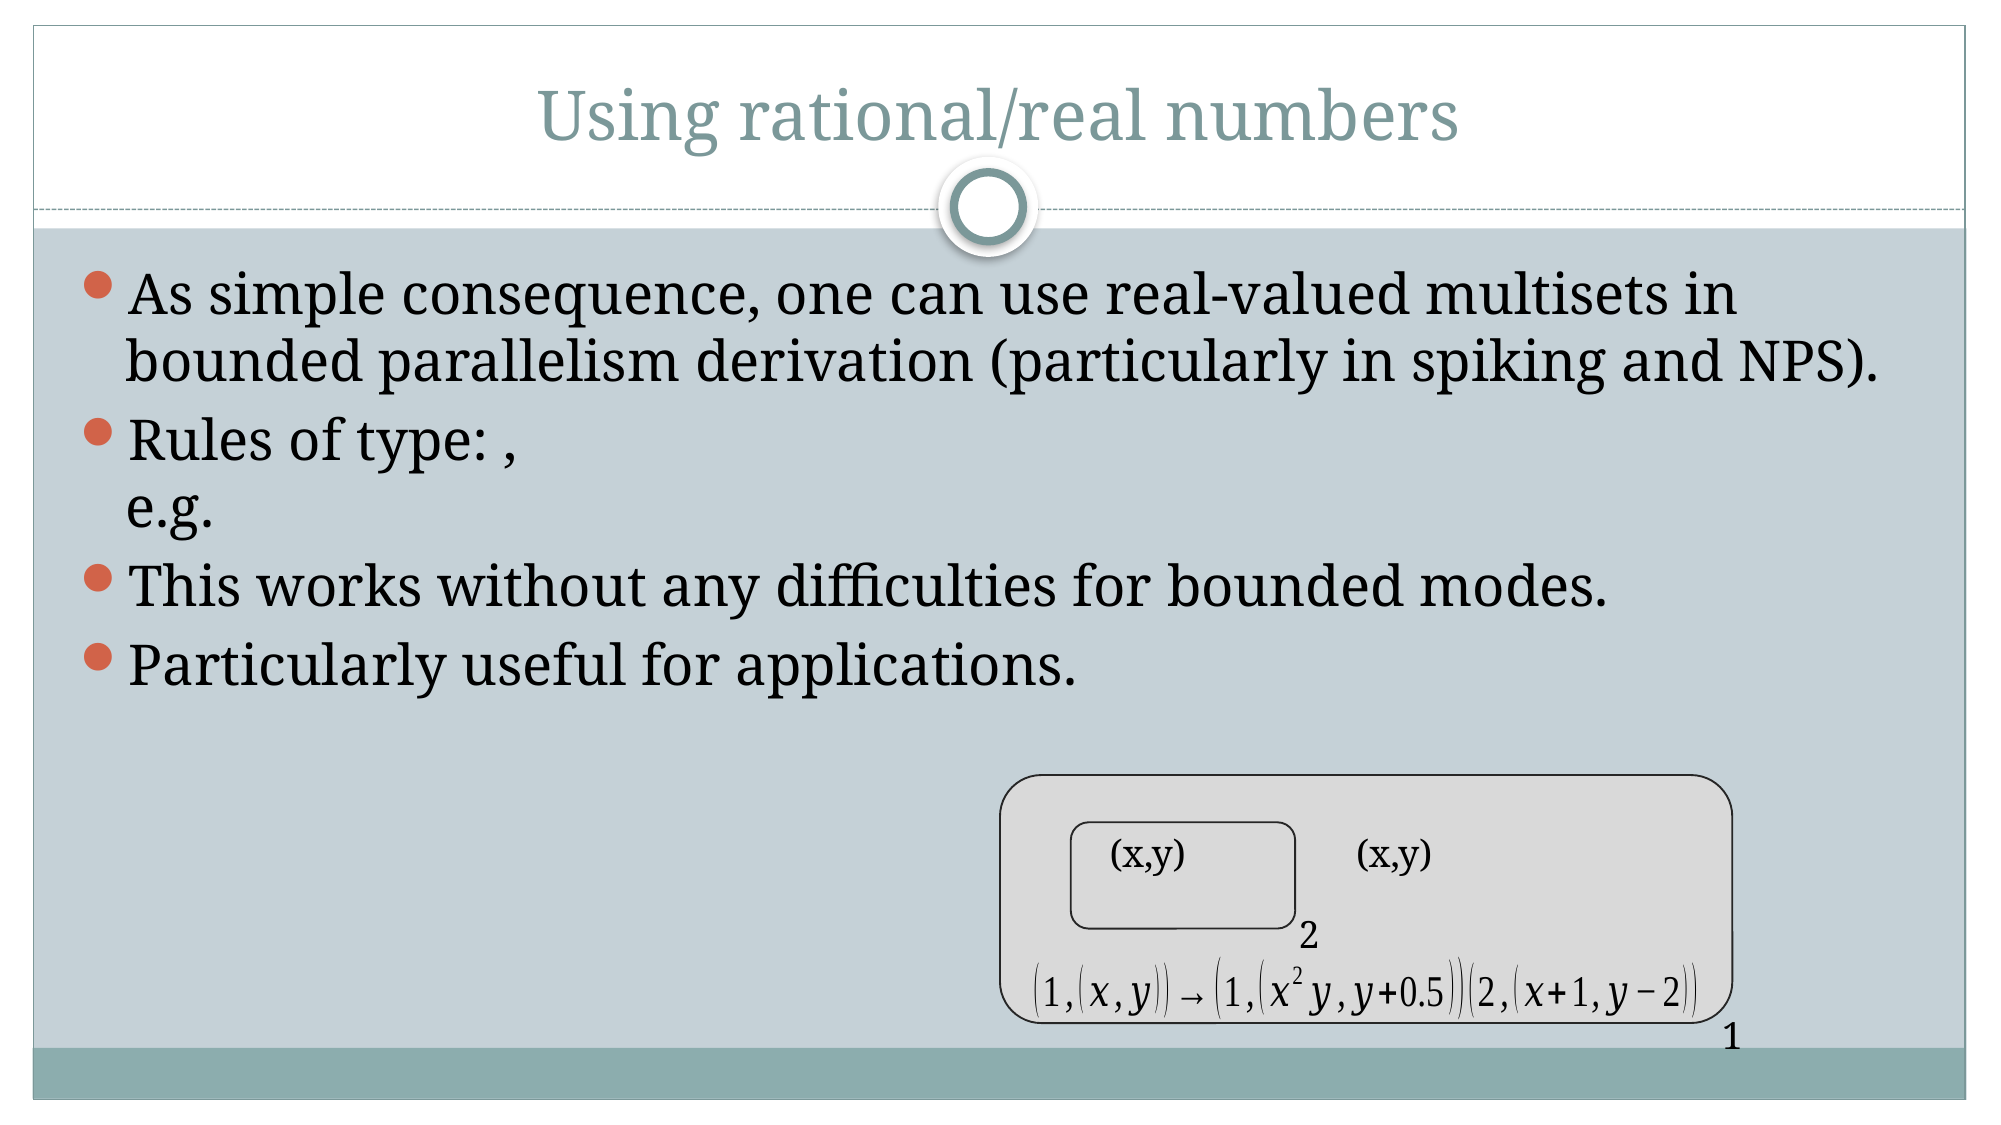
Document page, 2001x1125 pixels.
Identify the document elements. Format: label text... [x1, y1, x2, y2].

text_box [999, 774, 1756, 1066]
title Using rational/real numbers [66, 37, 1933, 162]
